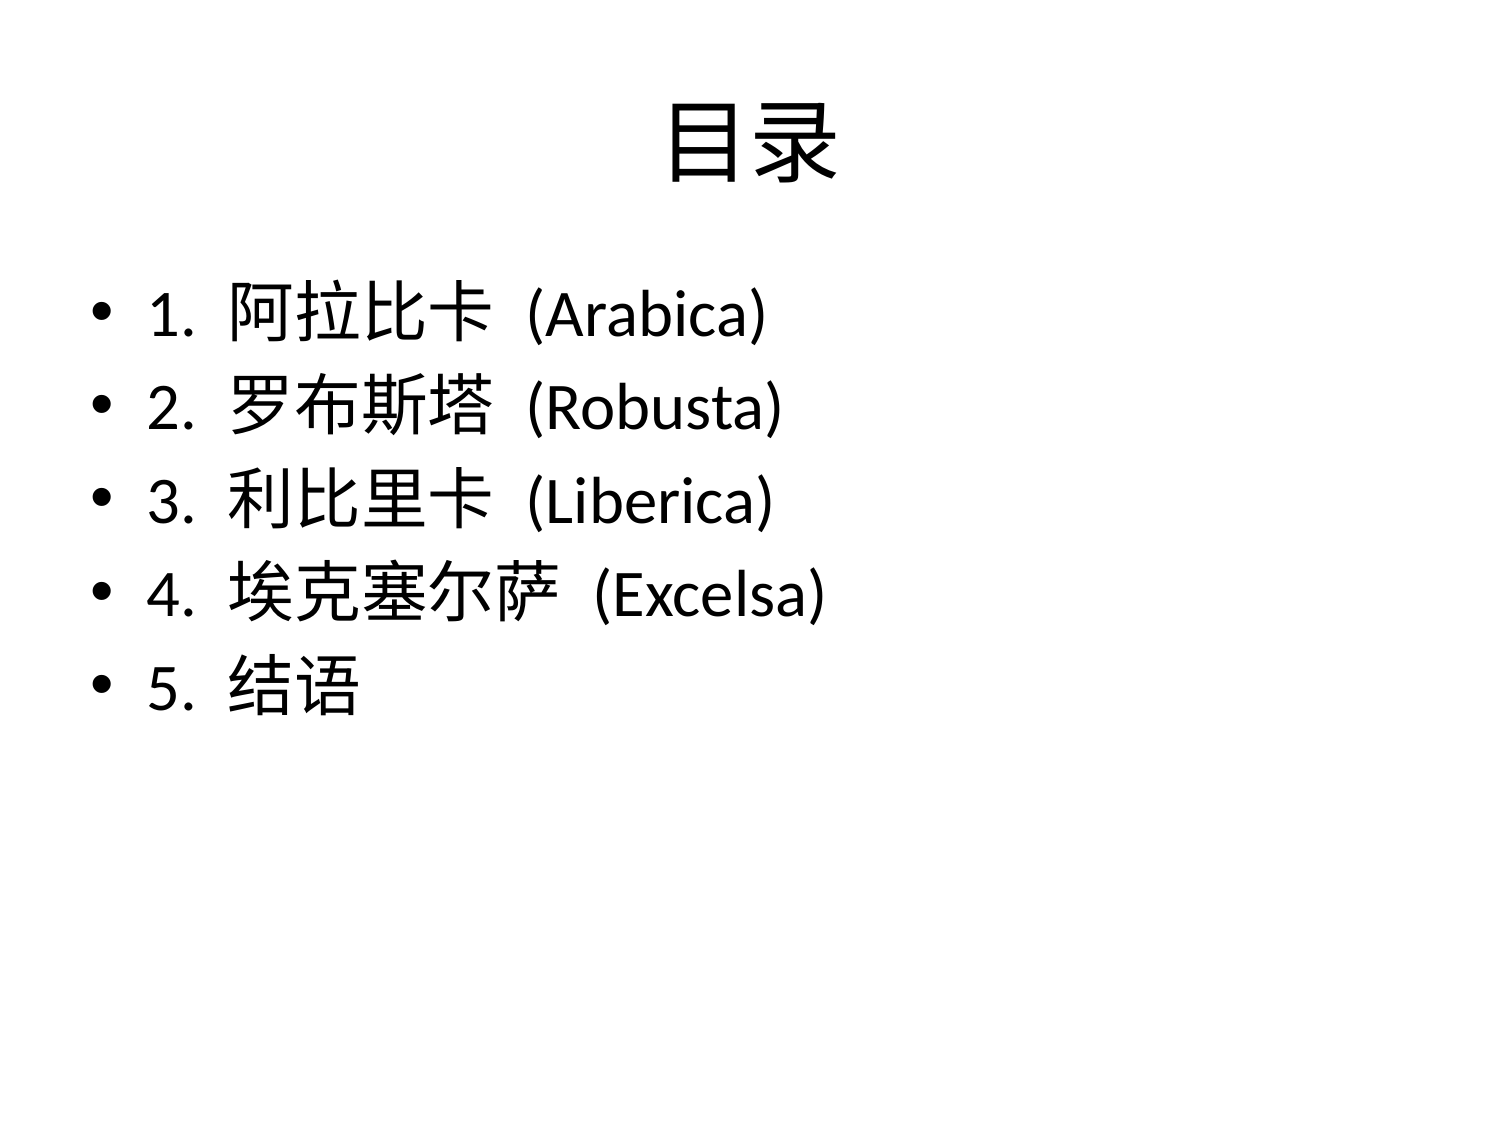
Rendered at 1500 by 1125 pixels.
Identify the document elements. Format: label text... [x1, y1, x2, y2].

title 目录 [75, 45, 1425, 233]
list 1. 阿拉比卡 (Arabica) 2. 罗布斯塔 (Robusta) 3. 利比里卡 (Liberica) 4. 埃克塞尔萨 (Excelsa) 5. 结语 [75, 262, 1425, 1005]
